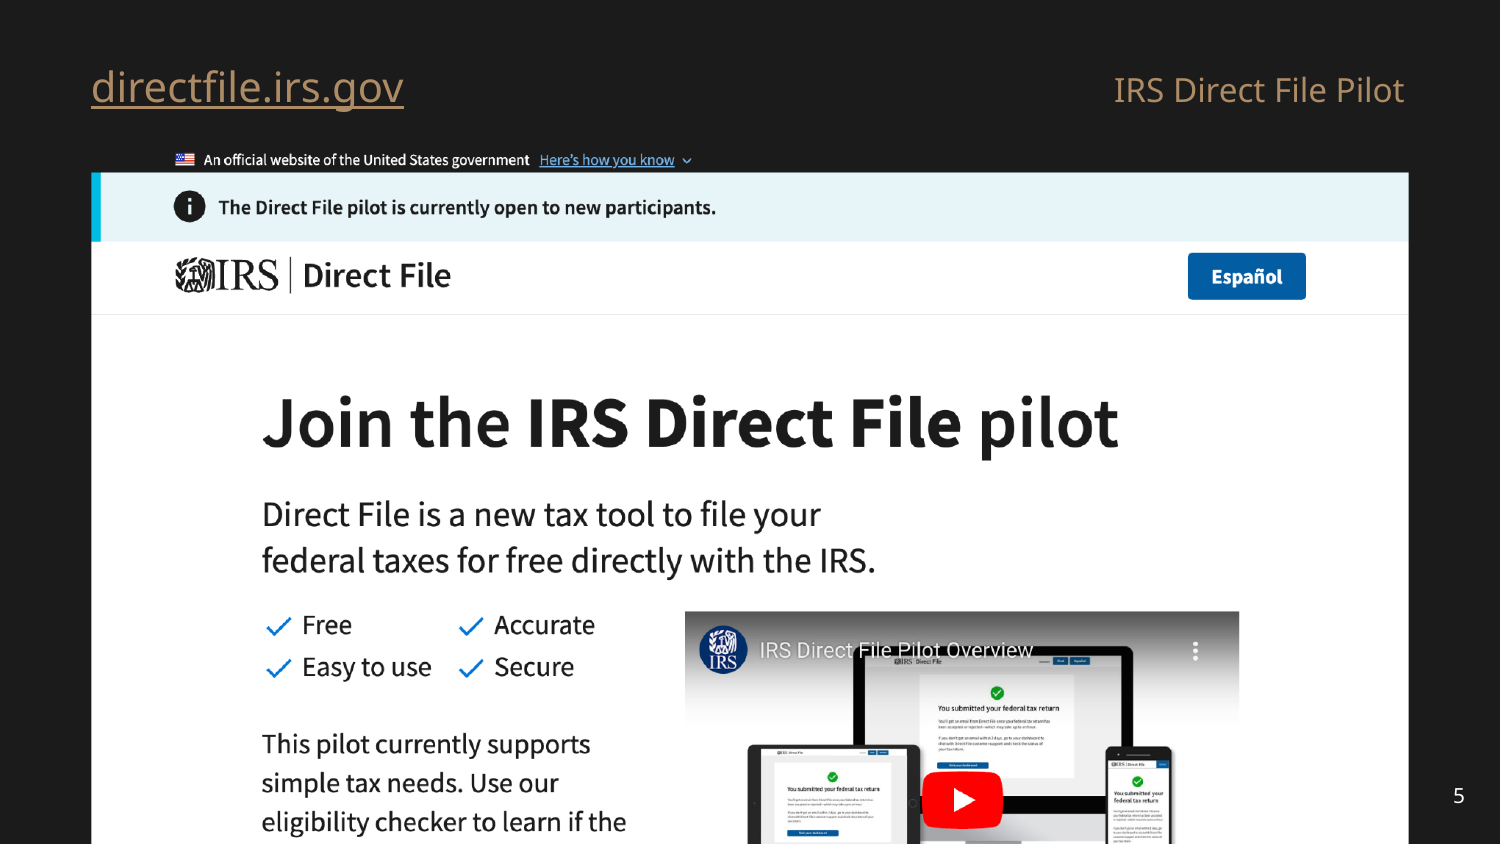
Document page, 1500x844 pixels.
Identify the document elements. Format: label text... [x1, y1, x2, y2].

slide_number 5 [1414, 764, 1480, 830]
subtitle directfile.irs.gov [75, 42, 682, 137]
title IRS Direct File Pilot [682, 42, 1421, 136]
picture [91, 146, 1409, 844]
